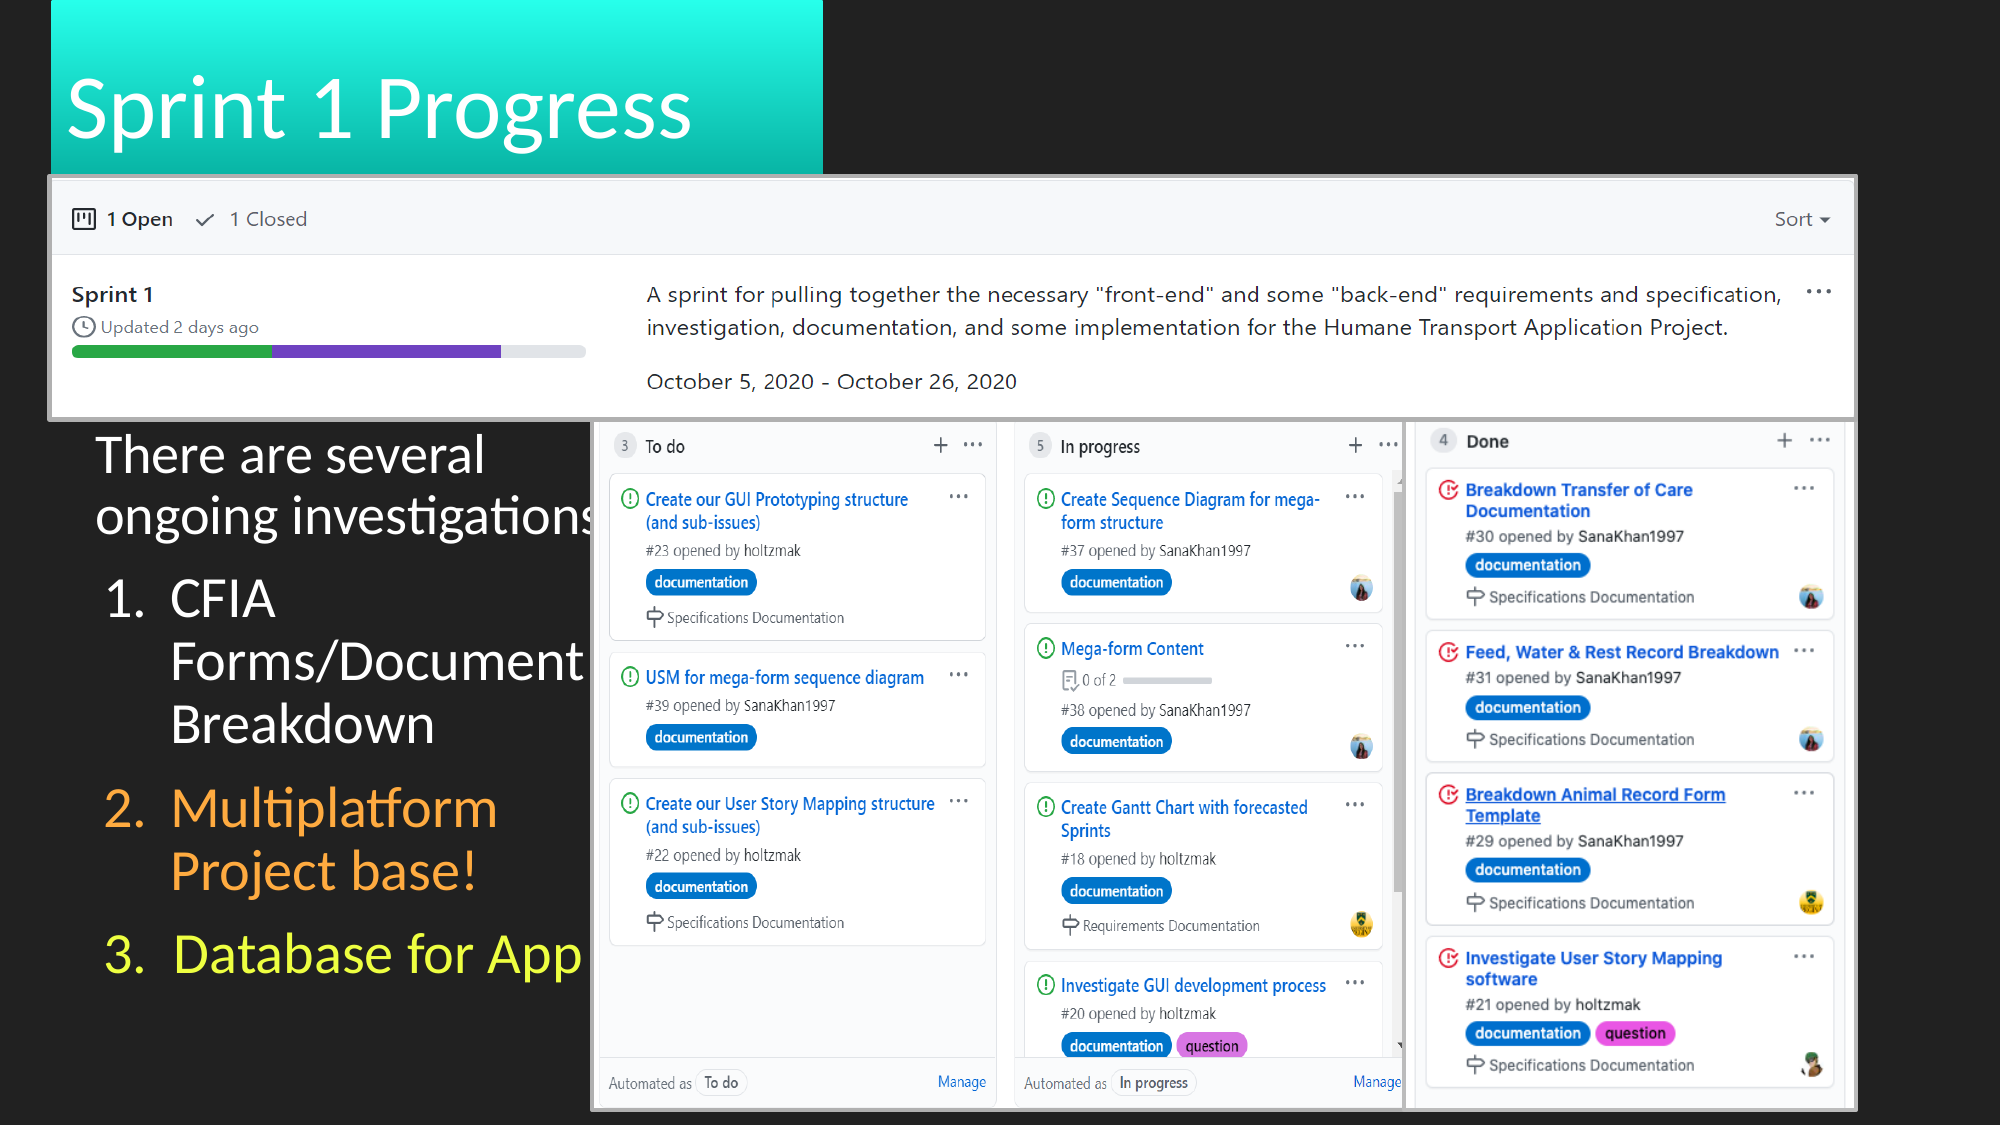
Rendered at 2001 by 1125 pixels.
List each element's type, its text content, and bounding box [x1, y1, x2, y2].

list There are several ongoing investigations: CFIA Forms/Document Breakdown Multiplatform Project base! 3. Database for App [79, 429, 588, 1092]
picture [51, 177, 1855, 1109]
title Sprint 1 Progress [51, 0, 823, 174]
